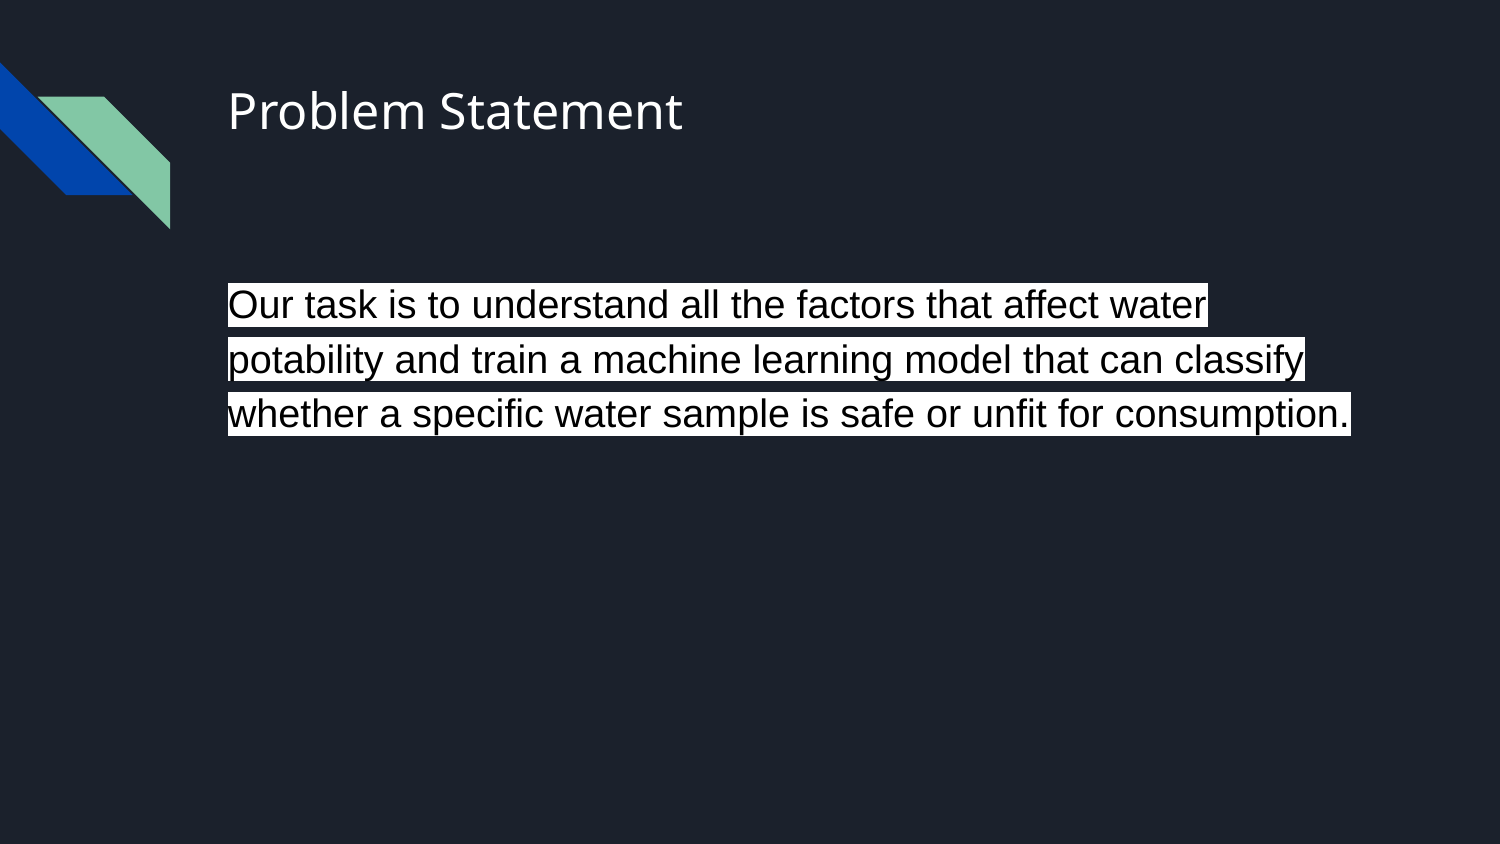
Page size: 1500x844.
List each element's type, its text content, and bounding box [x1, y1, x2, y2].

list Our task is to understand all the factors that affect water potability and train a machine learning model that can classify whether a specific water sample is safe or unfit for consumption. [212, 257, 1368, 735]
title Problem Statement [212, 64, 1368, 215]
